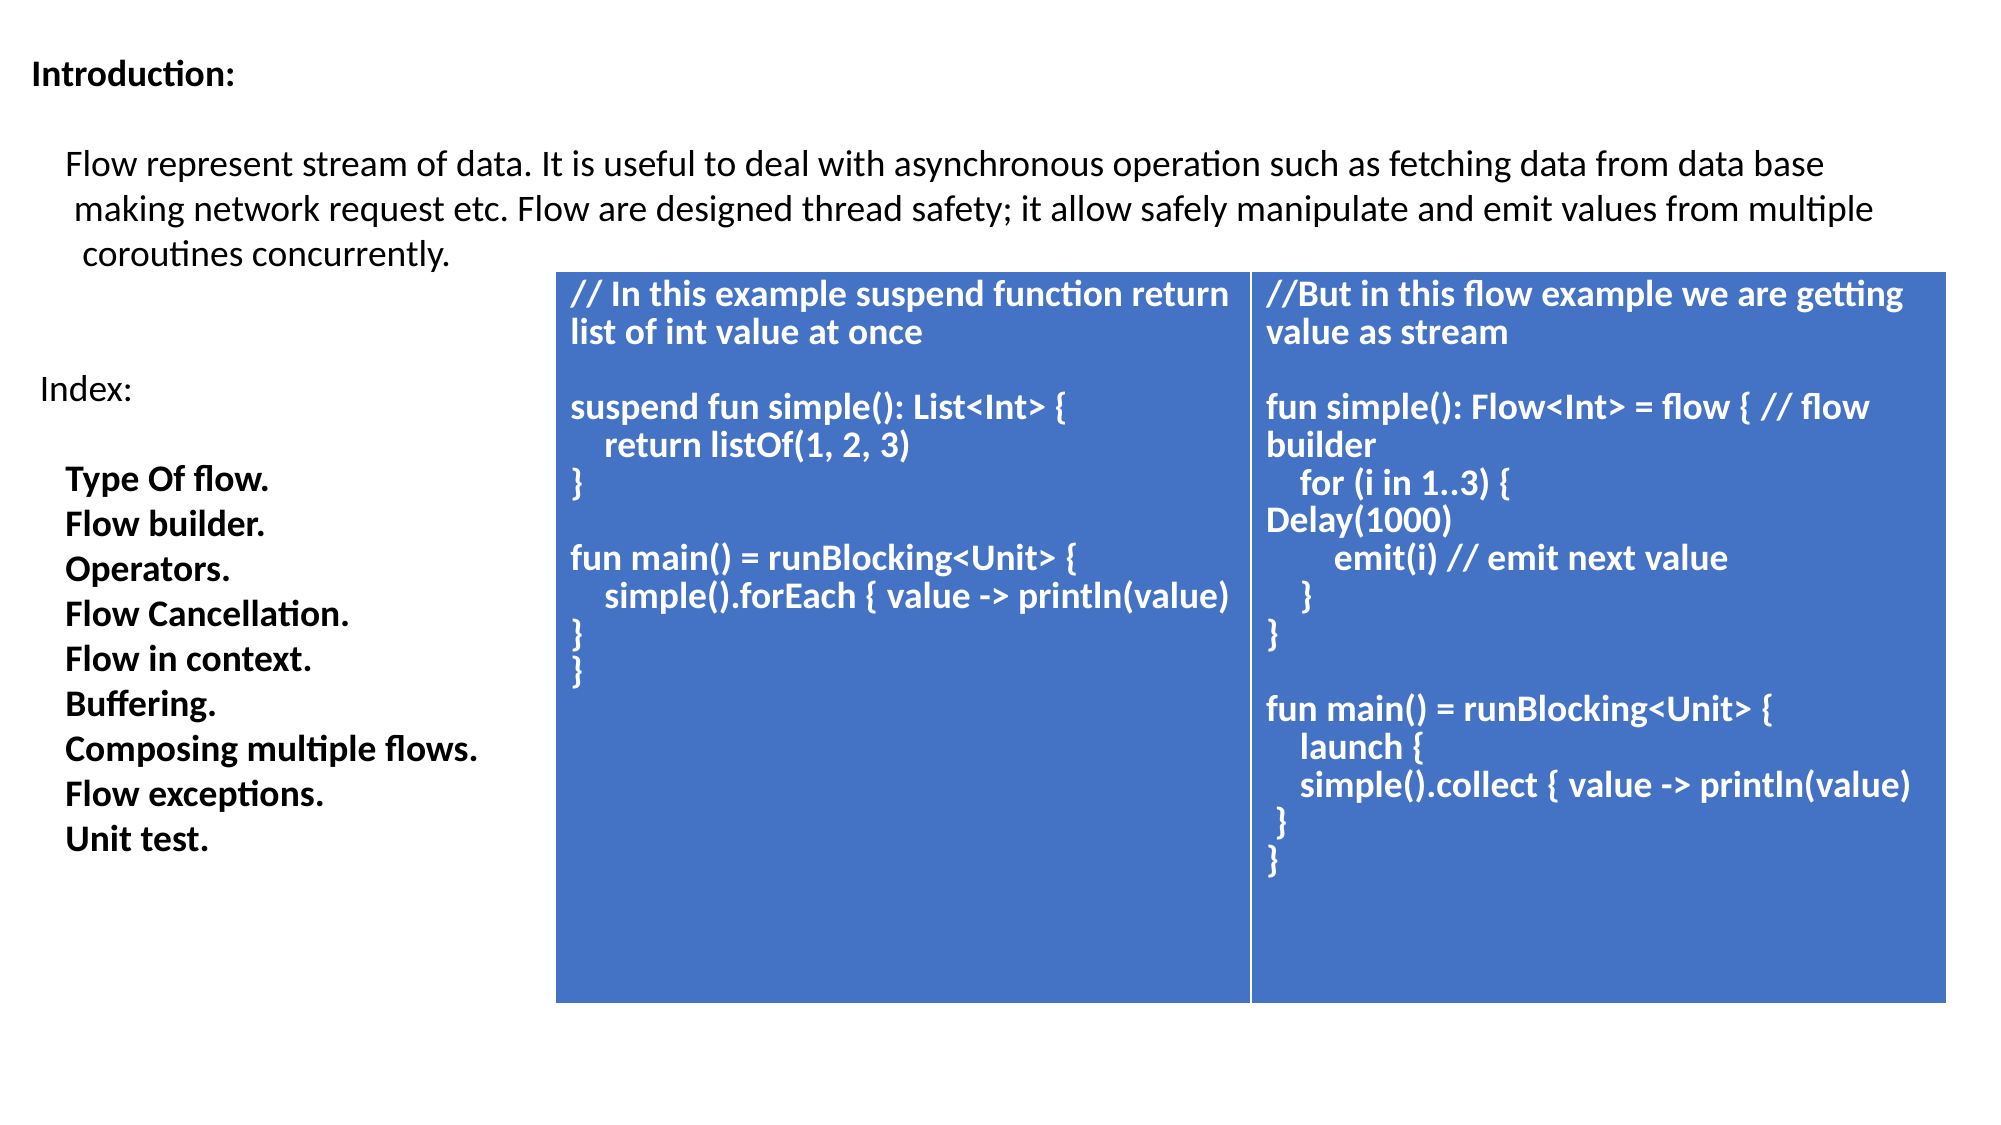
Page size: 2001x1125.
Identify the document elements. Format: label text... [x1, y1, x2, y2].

table_header //But in this flow example we are getting value as stream​ fun simple(): Flow<Int> = flow { // flow builder​ for (i in 1..3) {​ Delay(1000)​ emit(i) // emit next value​ }​ }​ ​ fun main() = runBlocking<Unit> {​ launch {​ simple().collect { value -> println(value)​ } ​ }​ [1252, 272, 1946, 1003]
table_header ​// In this example suspend function return list of int value at once ​ suspend fun simple(): List<Int> {​ return listOf(1, 2, 3)​ }​ ​ fun main() = runBlocking<Unit> {​ simple().forEach { value -> println(value) } ​ }​ ​ [556, 272, 1250, 1003]
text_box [924, 487, 1075, 638]
text_box Introduction: Flow represent stream of data. It is useful to deal with asynchronous operation such as fetching data from data base making network request etc. Flow are designed thread safety; it allow safely manipulate and emit values from multiple coroutines concurrently. Index: Type Of flow. Flow builder. Operators. Flow Cancellation. Flow in context. Buffering. Composing multiple flows. Flow exceptions. Unit test. [16, 40, 1983, 1125]
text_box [948, 510, 1099, 661]
